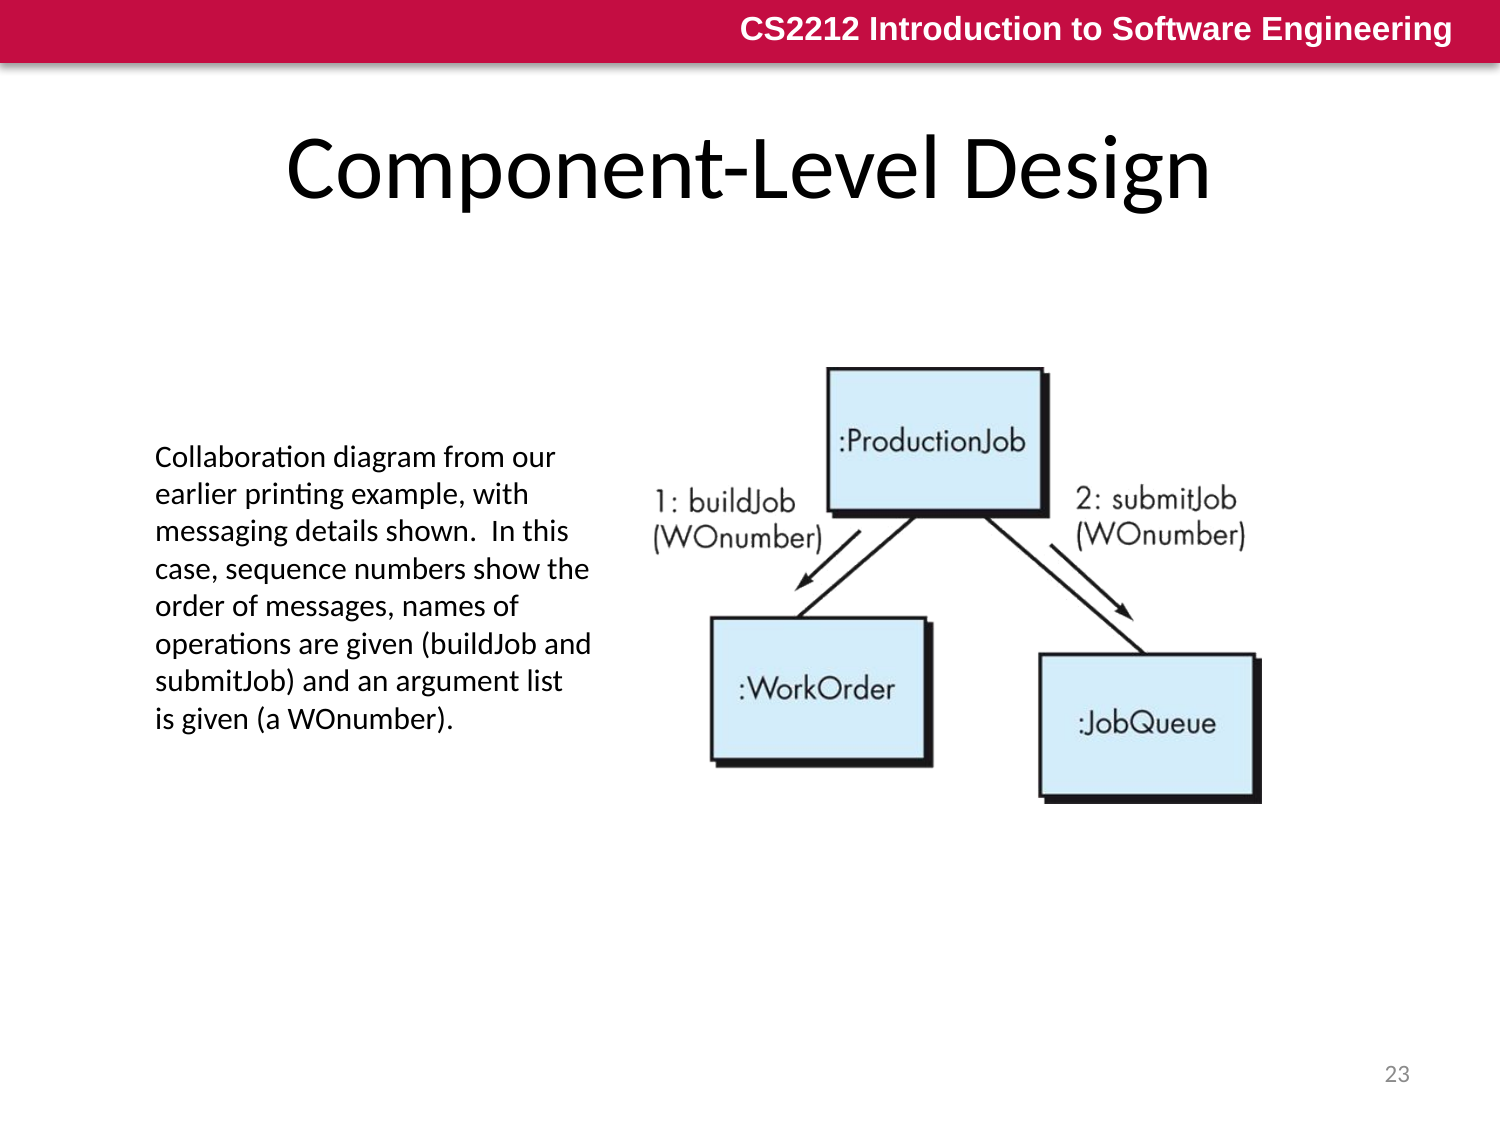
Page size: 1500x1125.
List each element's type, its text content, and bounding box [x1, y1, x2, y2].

picture [0, 0, 1500, 63]
slide_number 23 [1074, 1042, 1425, 1103]
title Component-Level Design [112, 99, 1388, 288]
text_box Collaboration diagram from our earlier printing example, with messaging details shown. In this case, sequence numbers show the order of messages, names of operations are given (buildJob and submitJob) and an argument list is given (a WOnumber). [140, 428, 608, 743]
picture [652, 367, 1263, 804]
